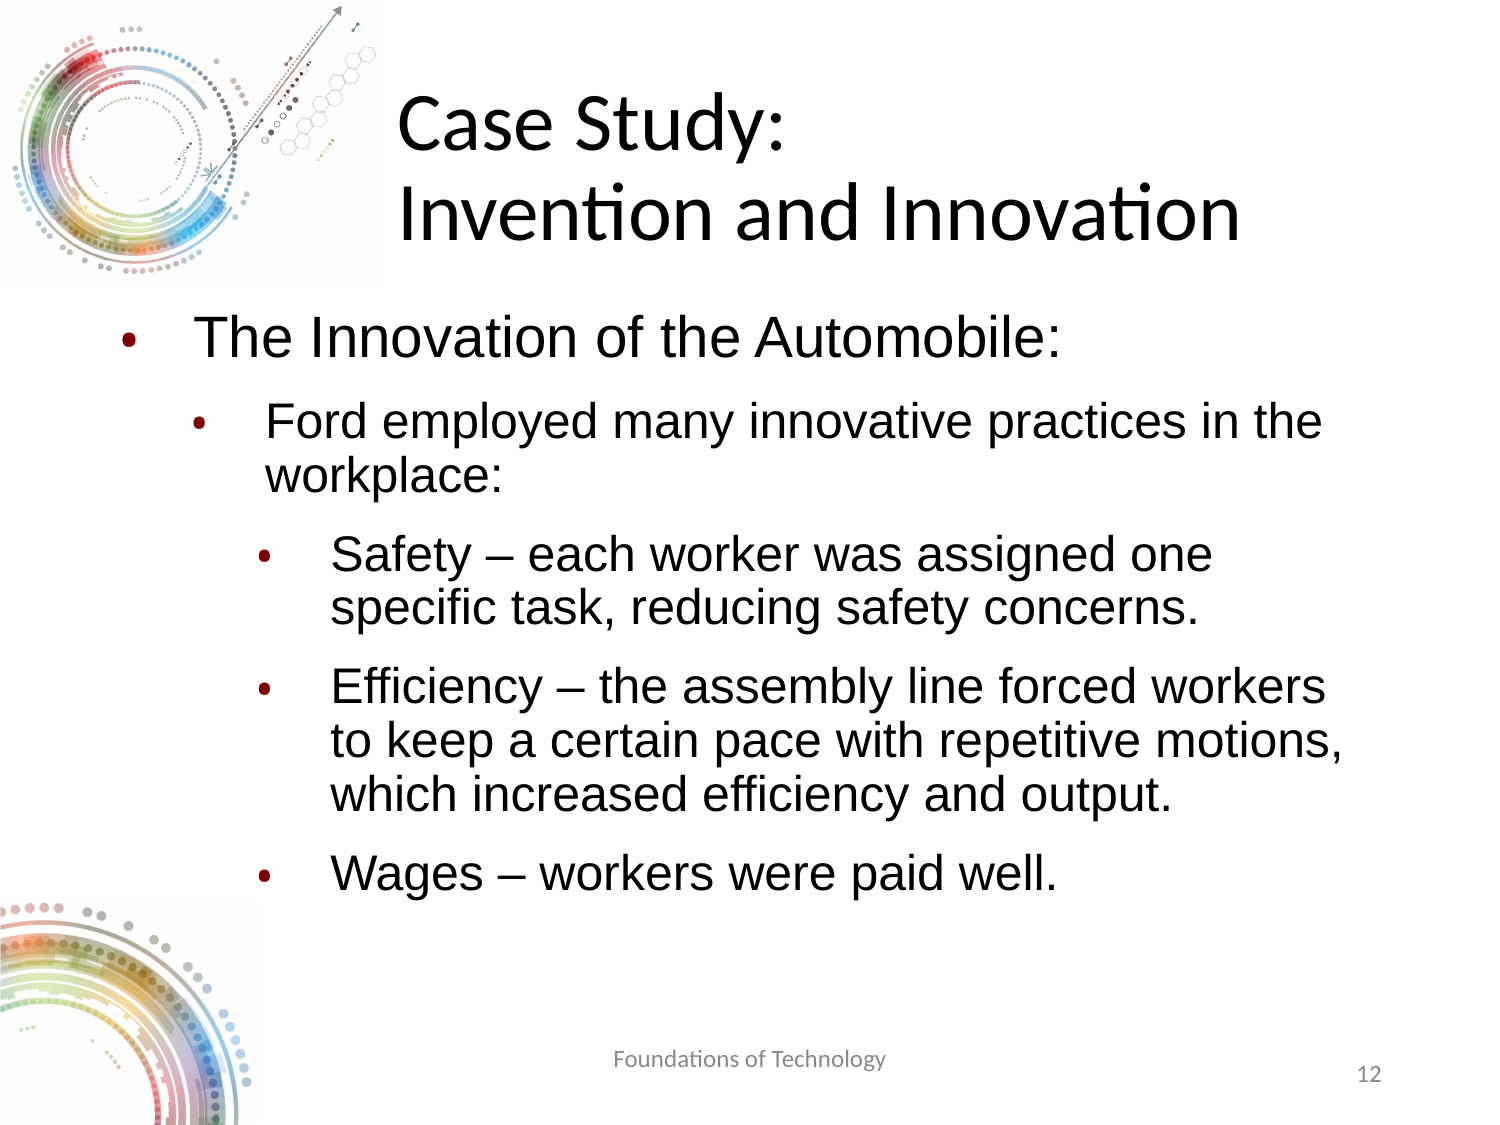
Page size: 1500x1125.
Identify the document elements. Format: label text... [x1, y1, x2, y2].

list The Innovation of the Automobile: Ford employed many innovative practices in the workplace: Safety – each worker was assigned one specific task, reducing safety concerns. Efficiency – the assembly line forced workers to keep a certain pace with repetitive motions, which increased efficiency and output. Wages – workers were paid well. [103, 299, 1397, 1014]
slide_number ‹#› [1059, 1042, 1397, 1103]
picture [0, 0, 383, 287]
footer Foundations of Technology [496, 1042, 1004, 1103]
picture [1, 902, 257, 1125]
title Case Study: Invention and Innovation [382, 59, 1397, 278]
